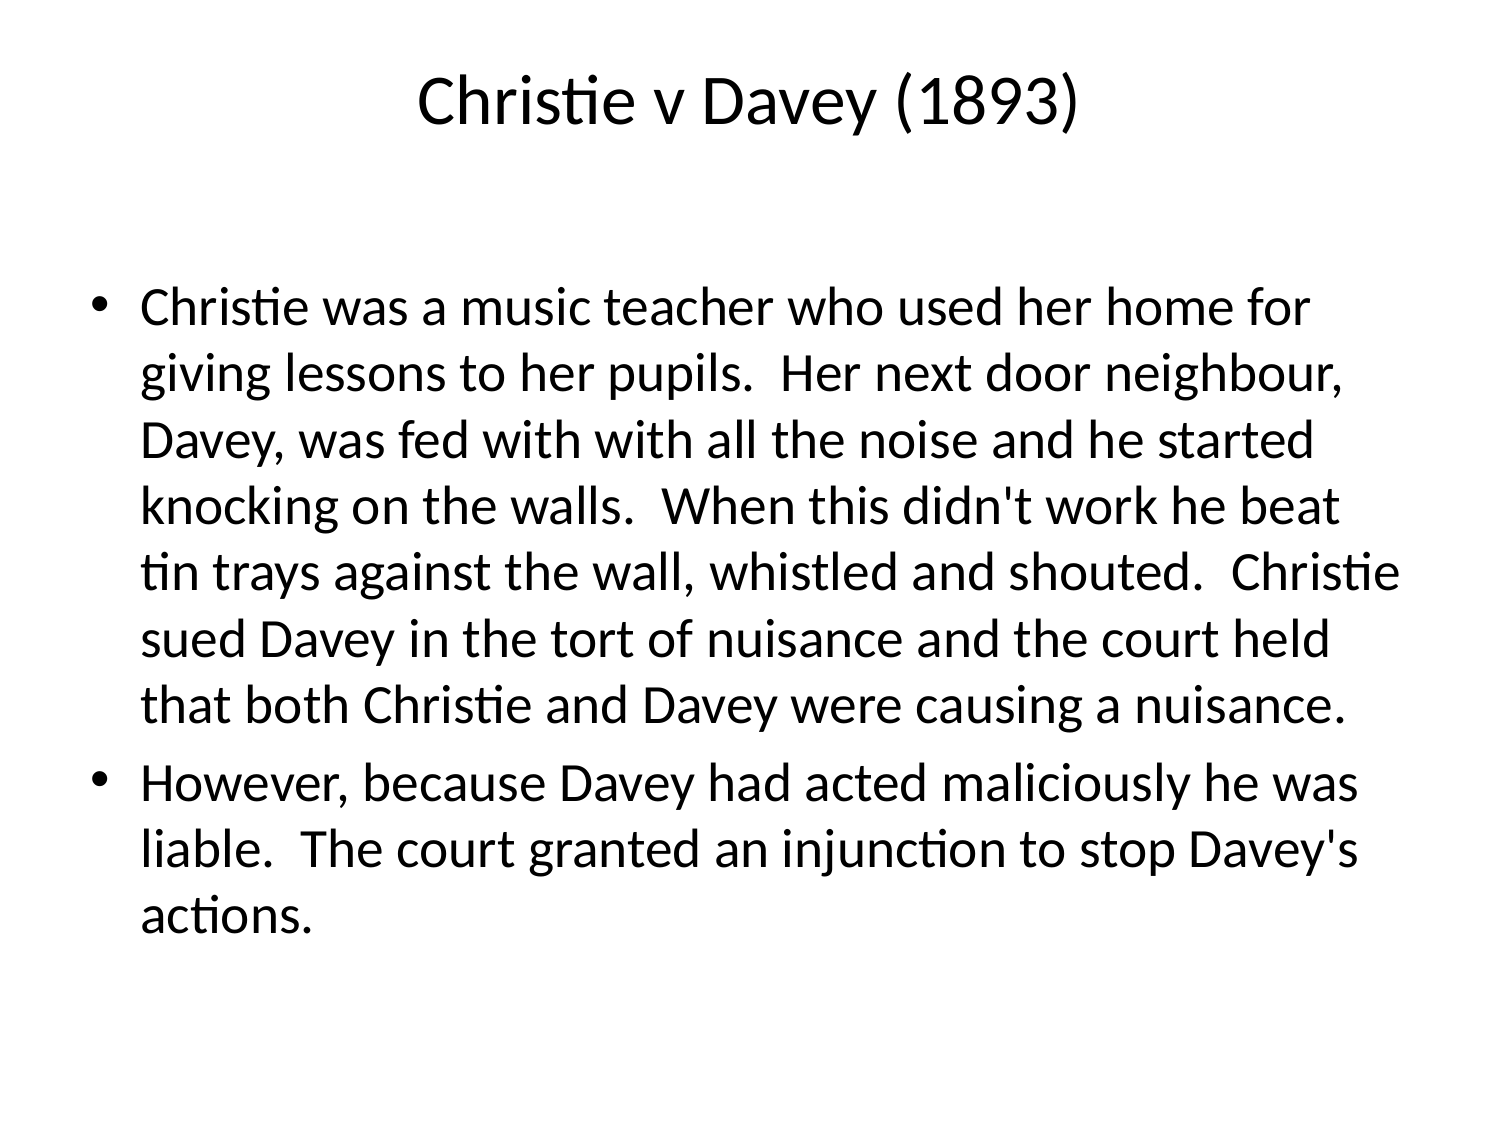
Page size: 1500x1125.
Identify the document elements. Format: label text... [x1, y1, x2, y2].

list Christie was a music teacher who used her home for giving lessons to her pupils. Her next door neighbour, Davey, was fed with with all the noise and he started knocking on the walls. When this didn't work he beat tin trays against the wall, whistled and shouted. Christie sued Davey in the tort of nuisance and the court held that both Christie and Davey were causing a nuisance. However, because Davey had acted maliciously he was liable. The court granted an injunction to stop Davey's actions. [75, 262, 1425, 1005]
title Christie v Davey (1893) [75, 45, 1425, 233]
